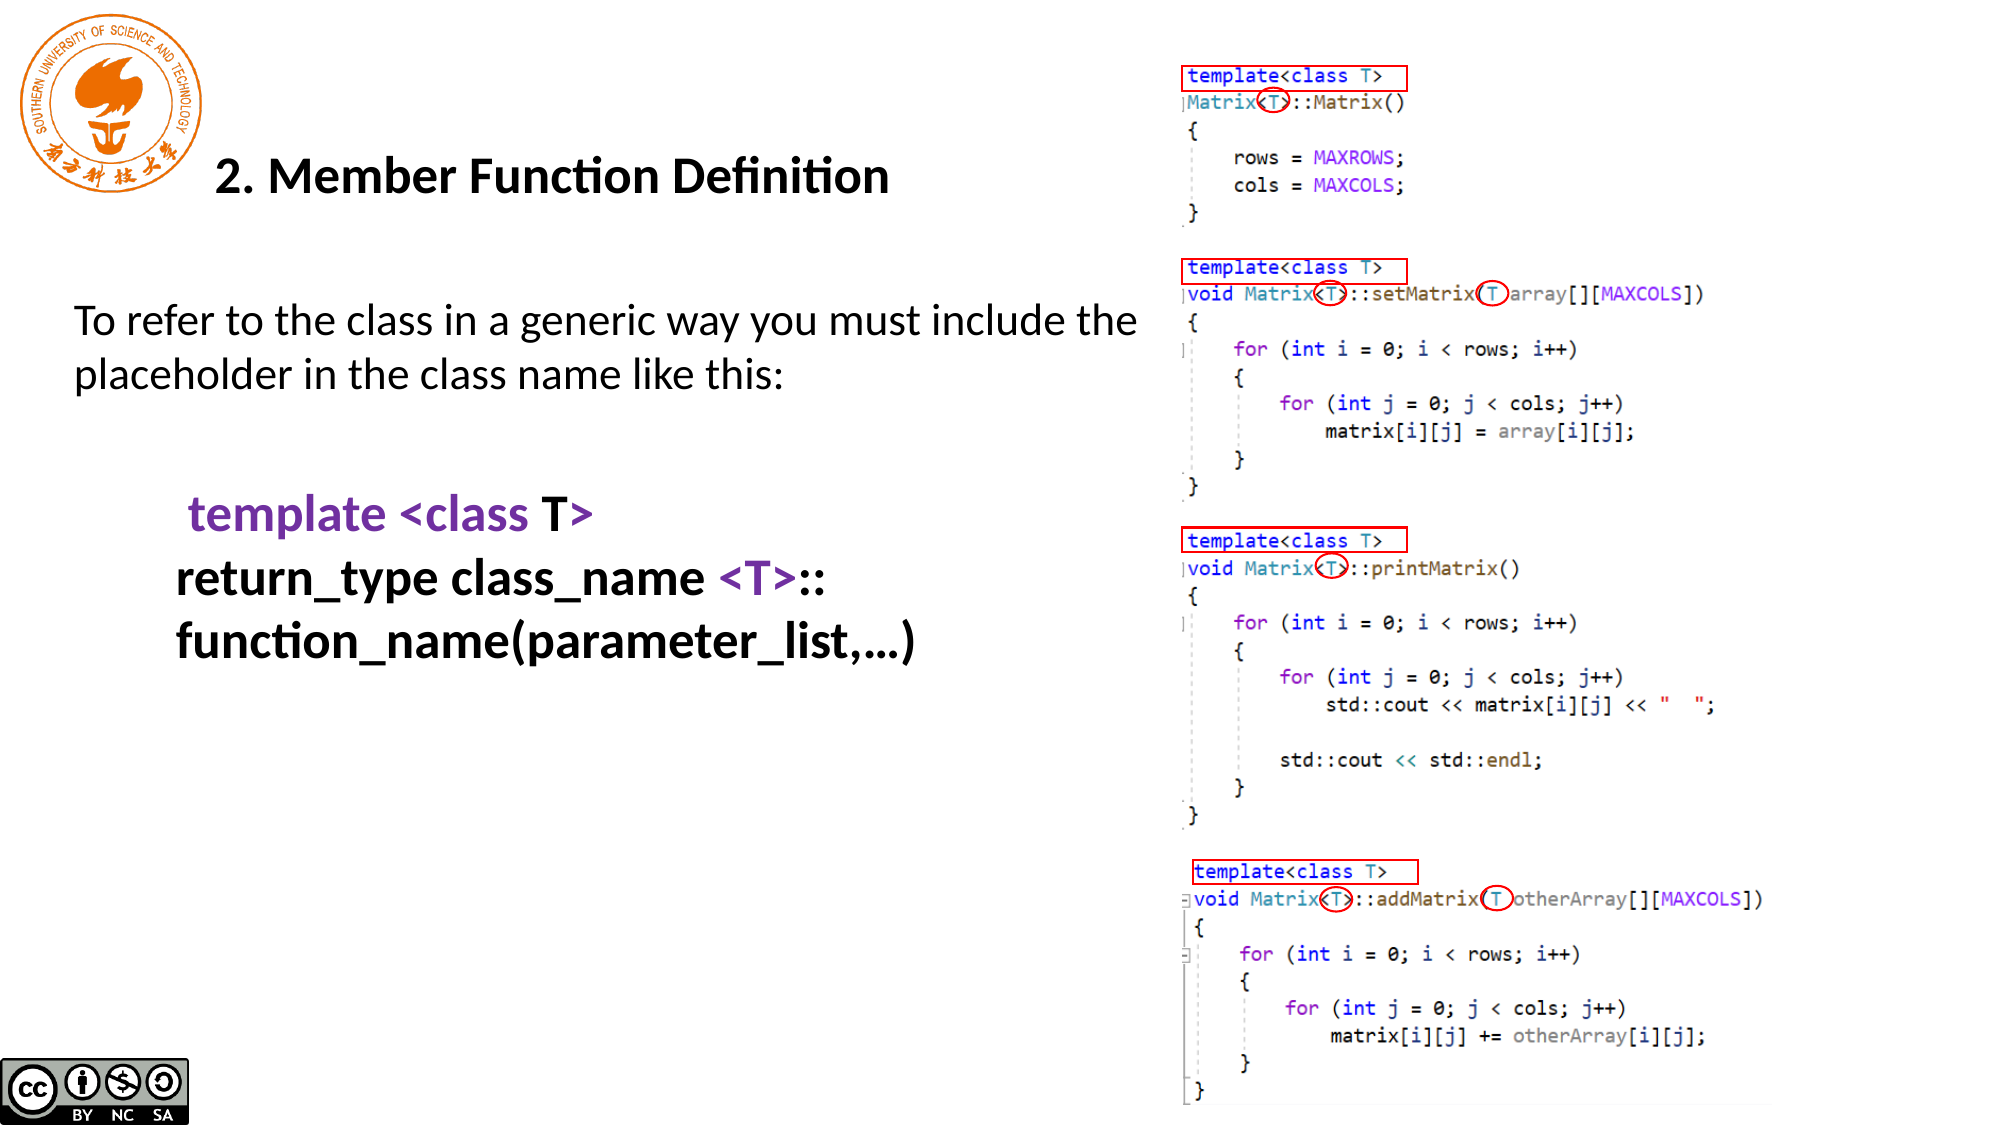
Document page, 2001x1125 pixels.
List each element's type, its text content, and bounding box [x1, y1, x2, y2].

text_box 2. Member Function Definition [163, 131, 1000, 240]
text_box template <class T> return_type class_name <T>:: function_name(parameter_list,…) [158, 474, 983, 750]
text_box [1257, 87, 1353, 912]
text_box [1182, 61, 1772, 1105]
picture [18, 11, 202, 194]
text_box To refer to the class in a generic way you must include the placeholder in the class name like this: [35, 280, 1182, 474]
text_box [1182, 66, 1419, 885]
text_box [1476, 280, 1514, 911]
picture [0, 1058, 189, 1125]
